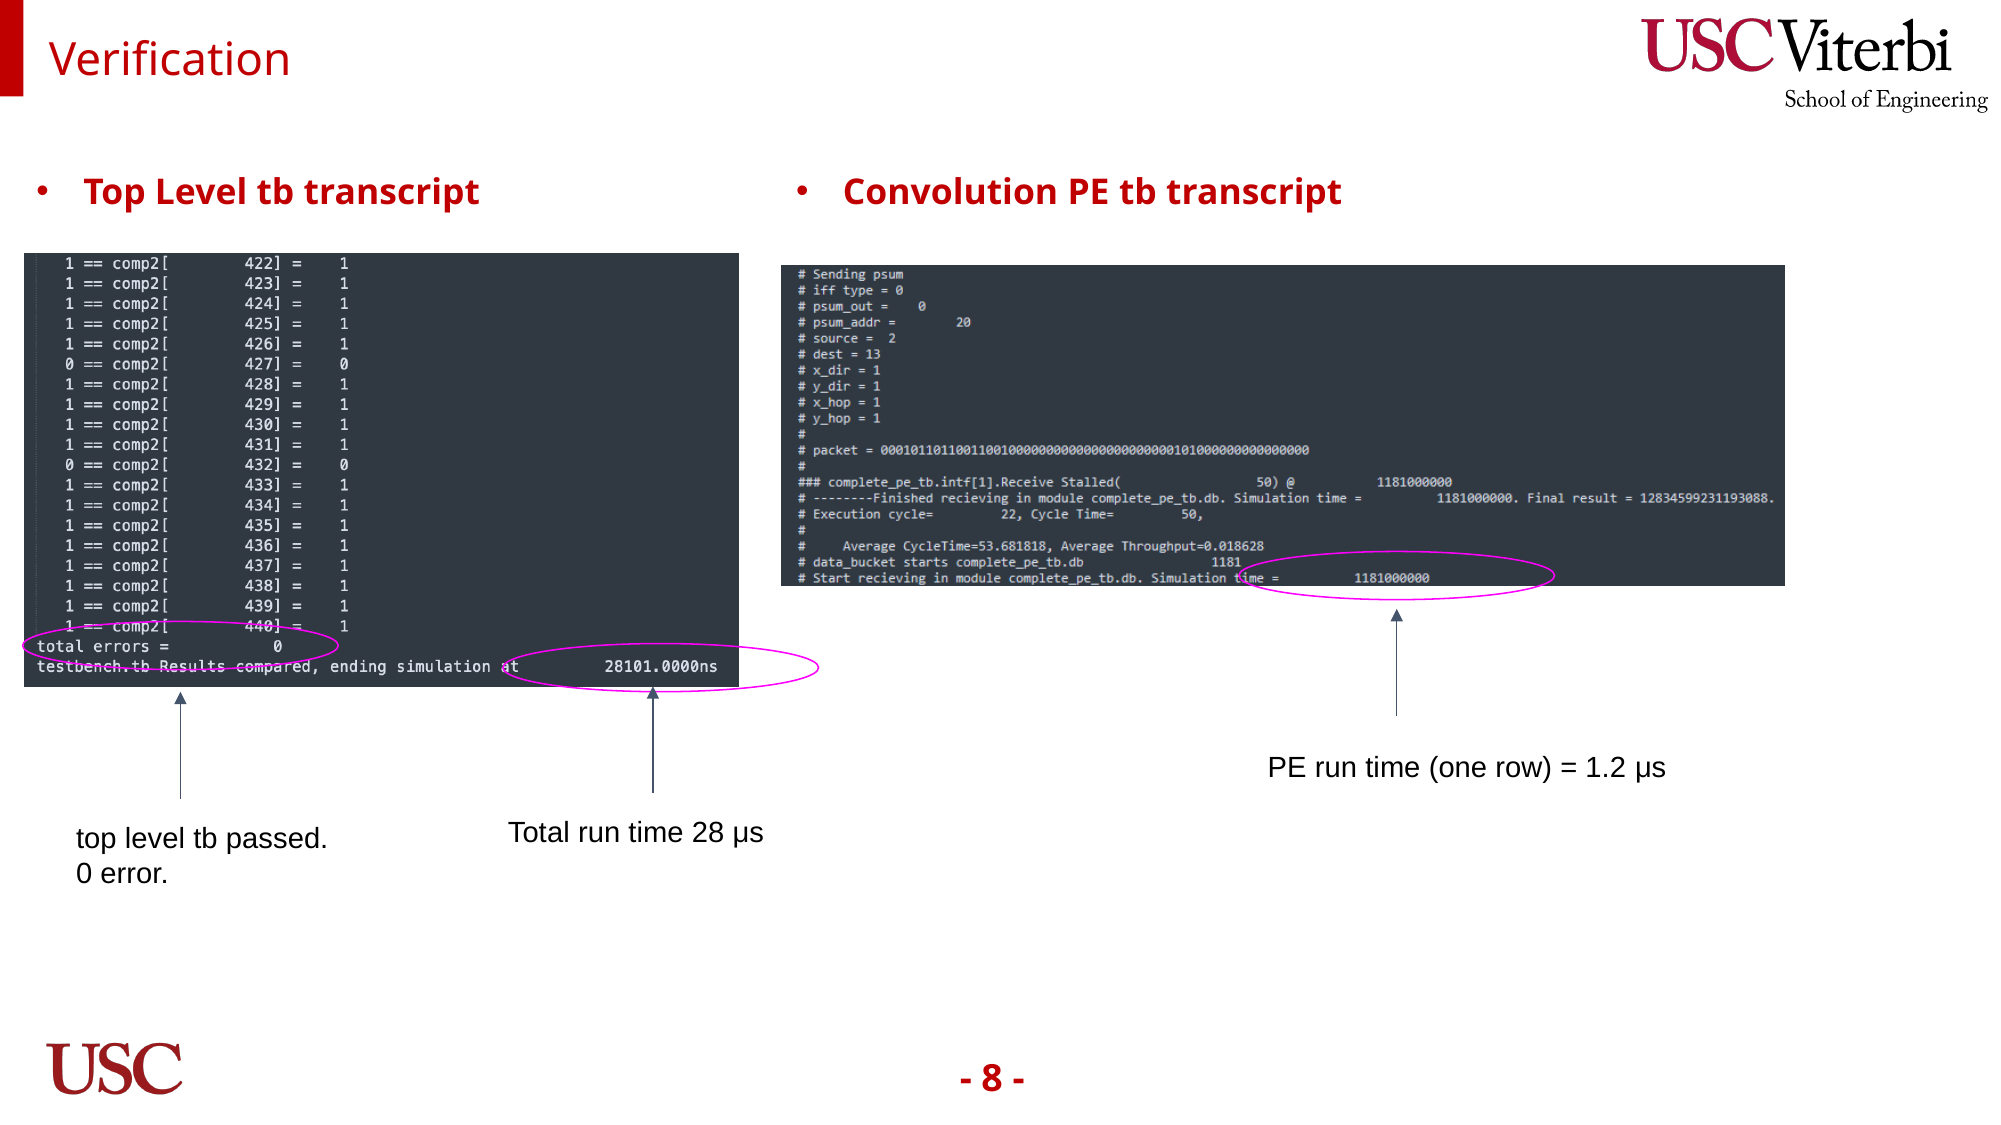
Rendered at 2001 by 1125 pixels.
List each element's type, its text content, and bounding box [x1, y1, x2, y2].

picture [16, 1011, 212, 1125]
picture [1599, 0, 2001, 140]
text_box Top Level tb transcript [21, 139, 555, 229]
text_box [742, 647, 819, 689]
text_box PE run time (one row) = 1.2 μs [1252, 733, 1701, 834]
text_box Convolution PE tb transcript [781, 139, 1449, 229]
picture [780, 264, 1785, 586]
text_box top level tb passed. 0 error. [60, 804, 350, 905]
picture [24, 253, 739, 687]
text_box [1287, 593, 1506, 600]
text_box Total run time 28 μs [492, 798, 782, 864]
text_box Verification [33, 0, 619, 100]
